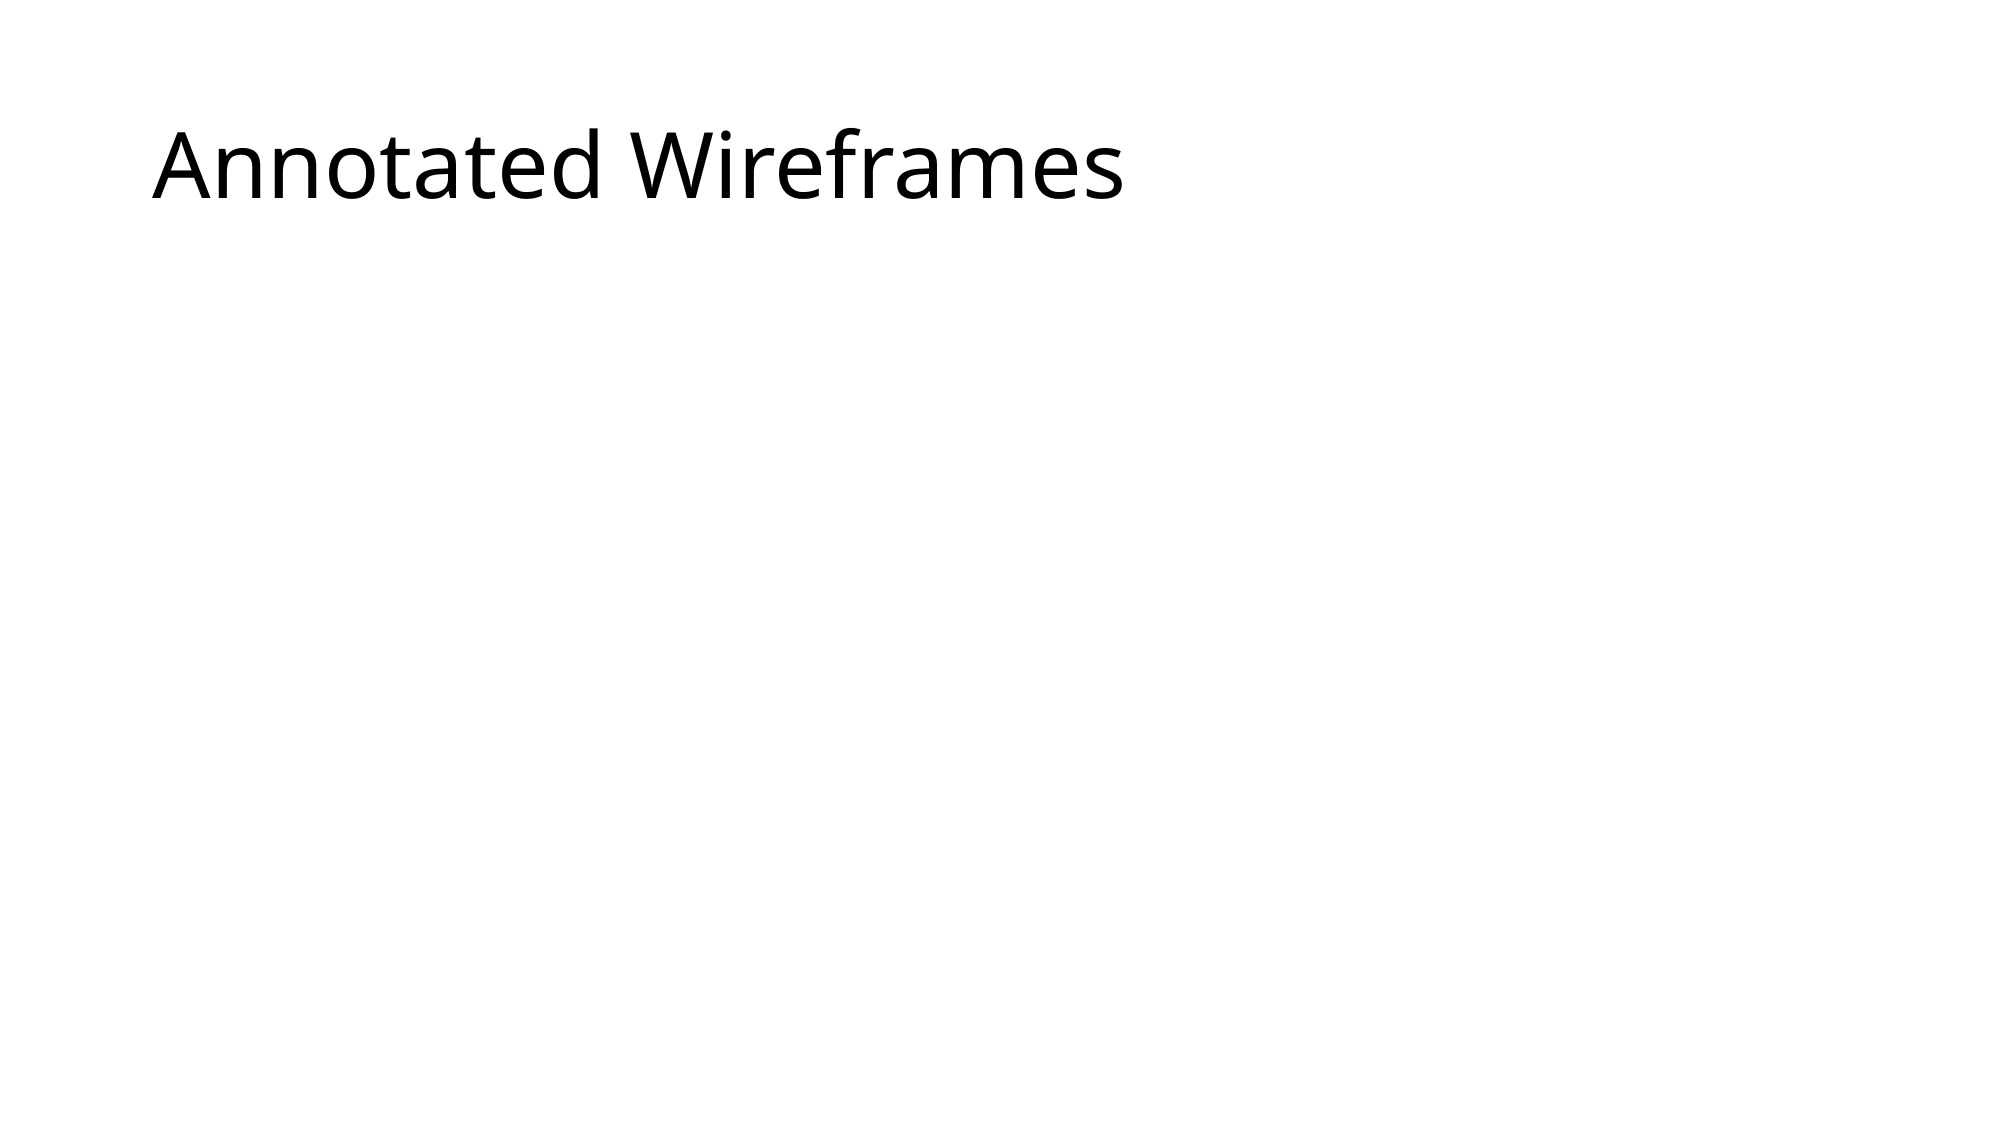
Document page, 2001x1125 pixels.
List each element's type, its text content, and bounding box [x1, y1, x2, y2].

title Annotated Wireframes [137, 59, 1863, 278]
